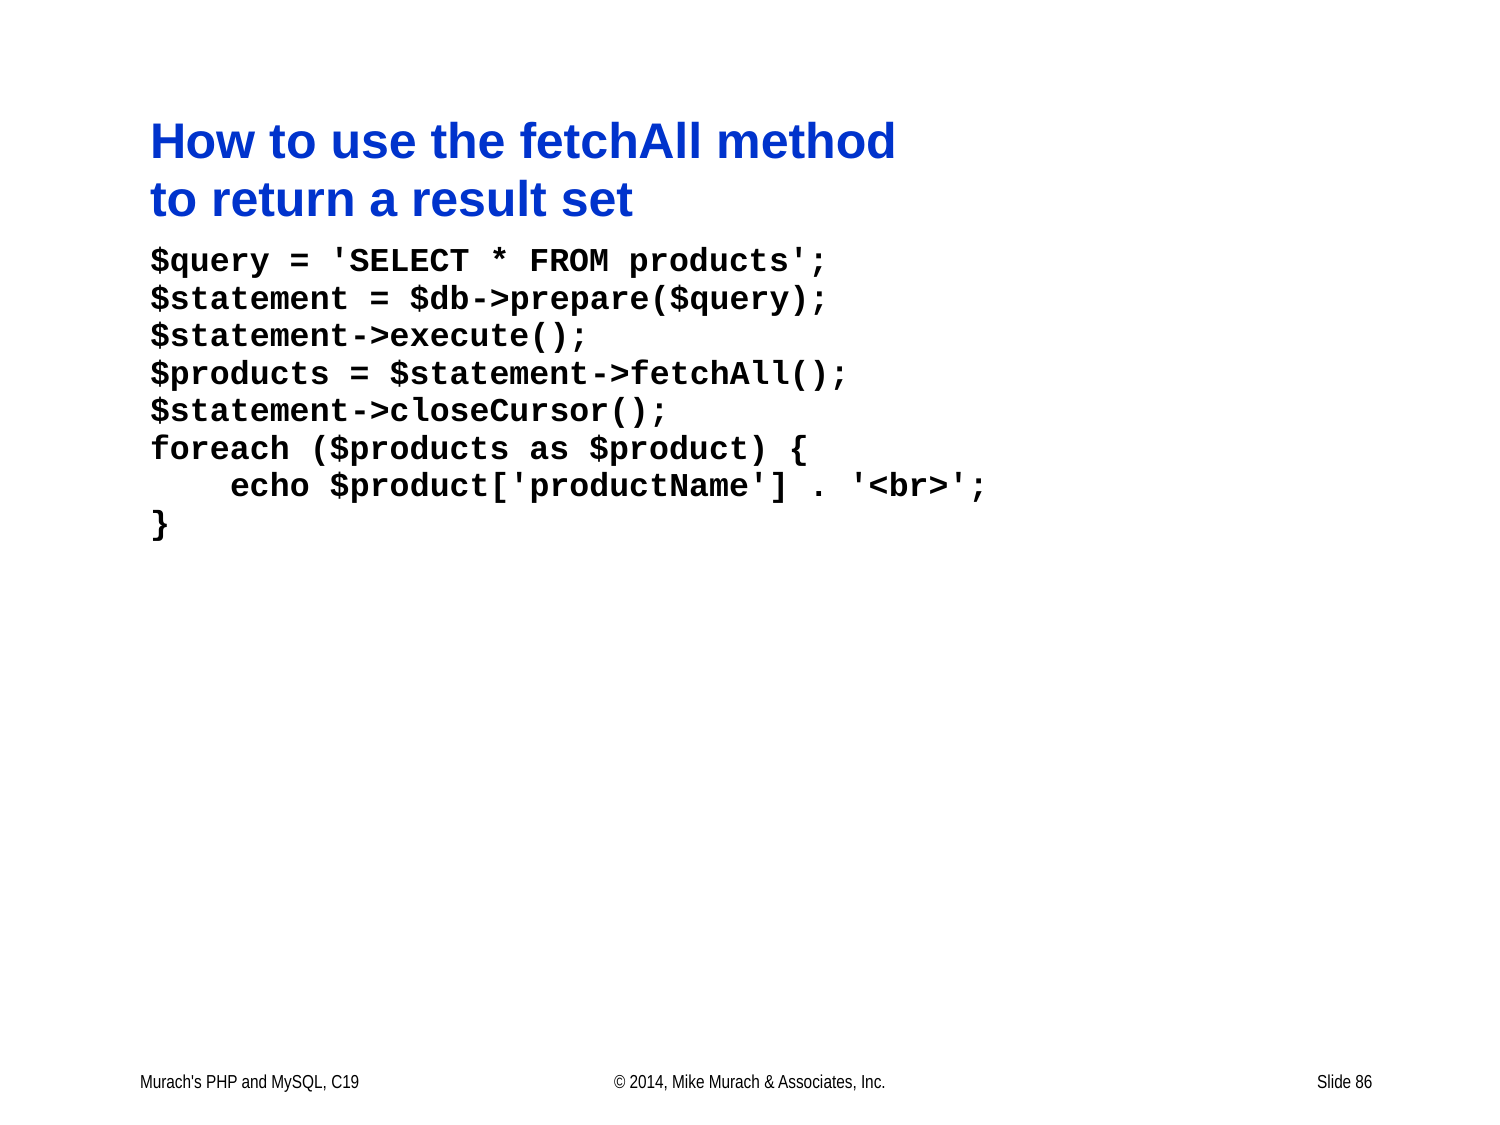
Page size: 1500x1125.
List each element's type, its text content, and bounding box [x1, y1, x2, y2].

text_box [149, 244, 1348, 701]
slide_number Murach's PHP and MySQL, C19 [125, 1025, 450, 1100]
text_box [149, 112, 1128, 241]
footer © 2014, Mike Murach & Associates, Inc. [474, 1025, 1025, 1100]
slide_number Slide 86 [1074, 1025, 1388, 1100]
